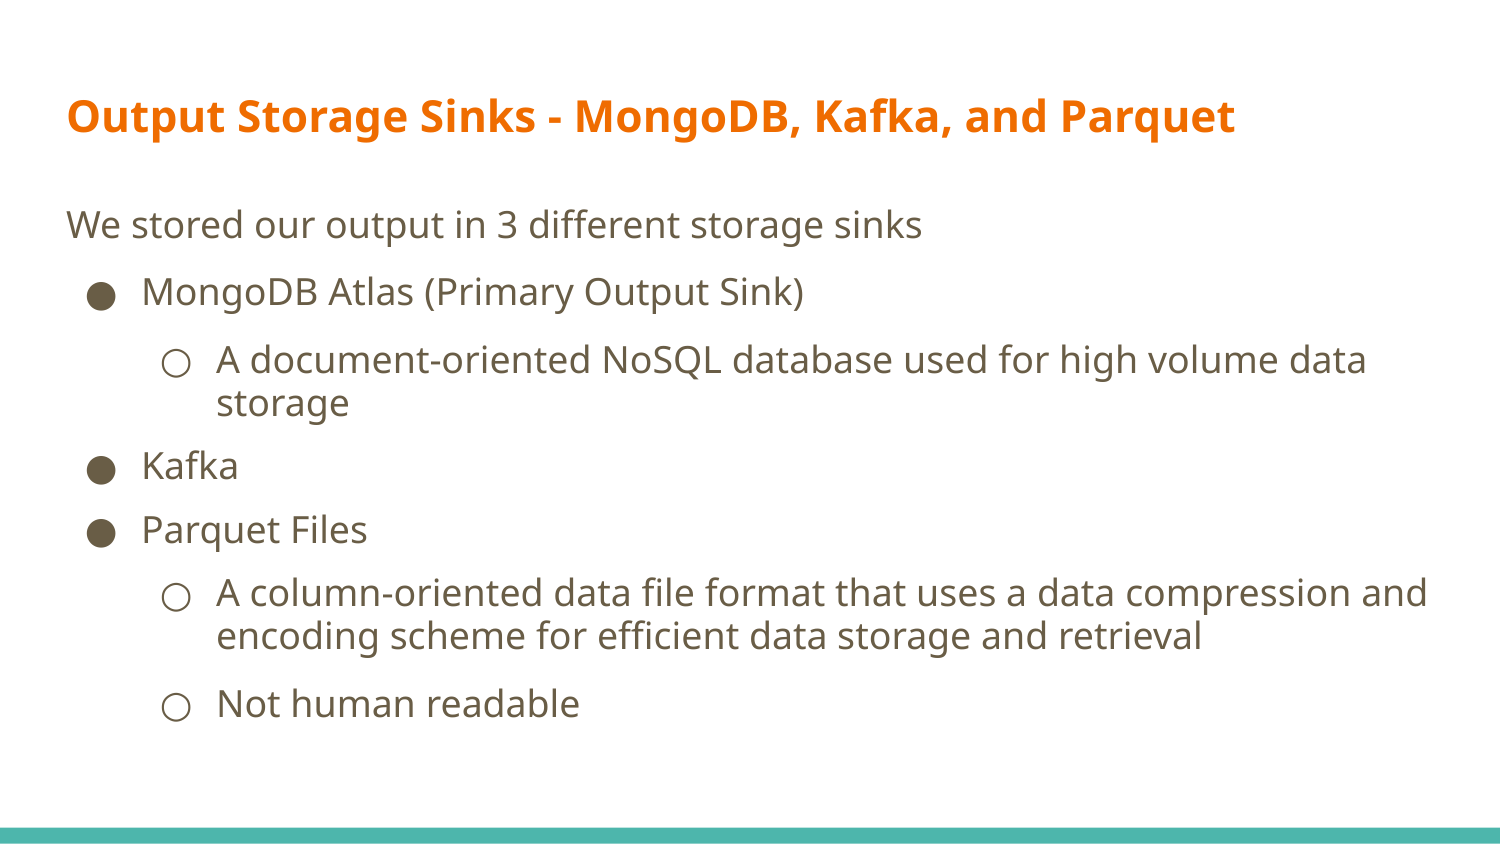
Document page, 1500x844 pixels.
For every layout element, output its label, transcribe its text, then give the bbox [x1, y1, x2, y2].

title Output Storage Sinks - MongoDB, Kafka, and Parquet [51, 72, 1449, 189]
list We stored our output in 3 different storage sinks MongoDB Atlas (Primary Output Sink) A document-oriented NoSQL database used for high volume data storage Kafka Parquet Files A column-oriented data file format that uses a data compression and encoding scheme for efficient data storage and retrieval Not human readable [51, 189, 1449, 776]
